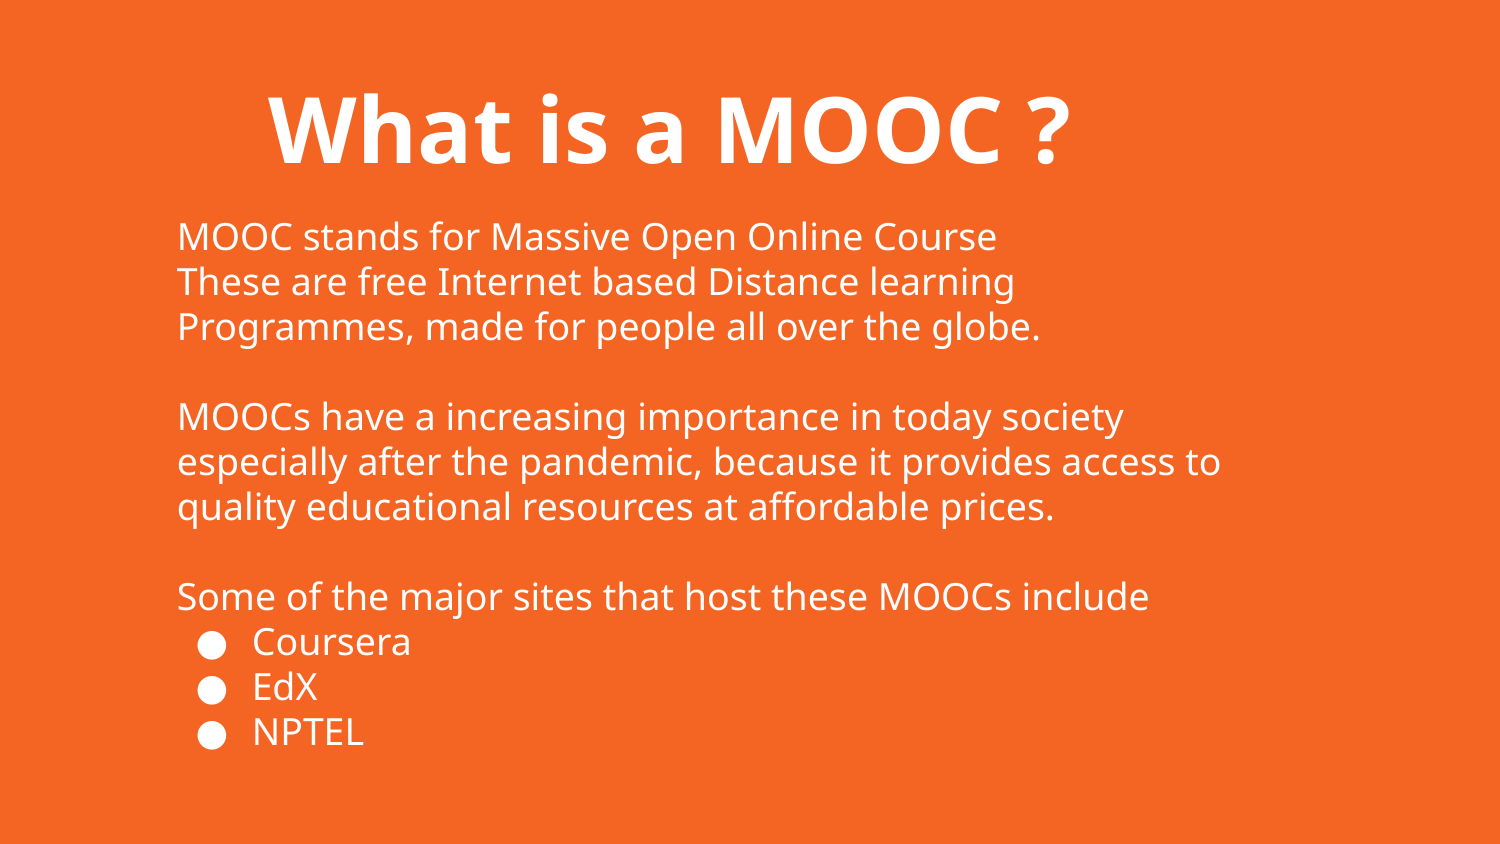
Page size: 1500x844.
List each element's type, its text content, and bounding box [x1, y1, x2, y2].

text_box What is a MOOC ? [129, 56, 1212, 197]
text_box MOOC stands for Massive Open Online Course These are free Internet based Distance learning Programmes, made for people all over the globe. MOOCs have a increasing importance in today society especially after the pandemic, because it provides access to quality educational resources at affordable prices. Some of the major sites that host these MOOCs include Coursera EdX NPTEL [161, 198, 1272, 804]
